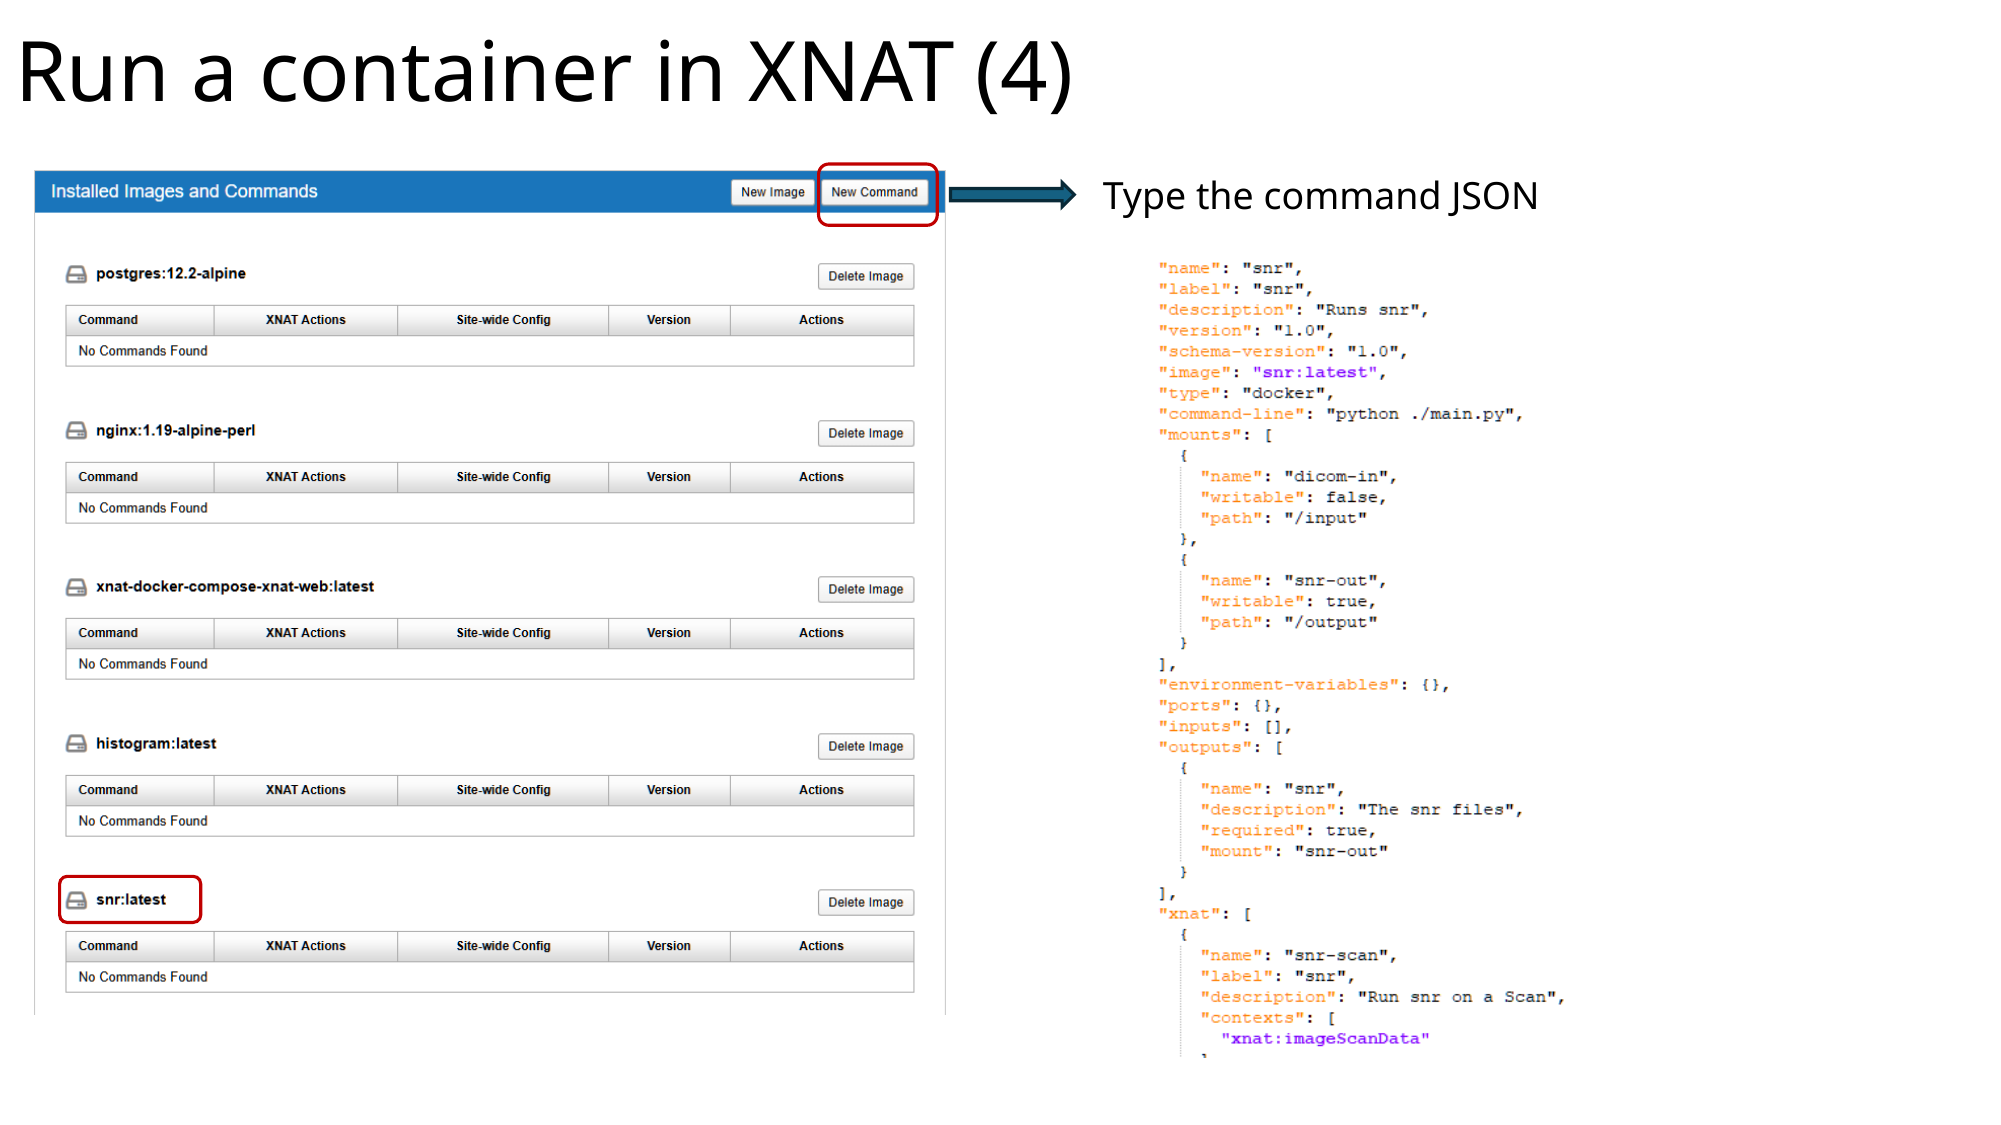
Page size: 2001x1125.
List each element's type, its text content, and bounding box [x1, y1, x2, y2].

text_box [953, 178, 1077, 211]
title Run a container in XNAT (4) [0, 0, 1976, 127]
text_box Type the command JSON [1087, 164, 1688, 225]
picture [30, 163, 953, 1016]
picture [1145, 254, 1687, 1059]
